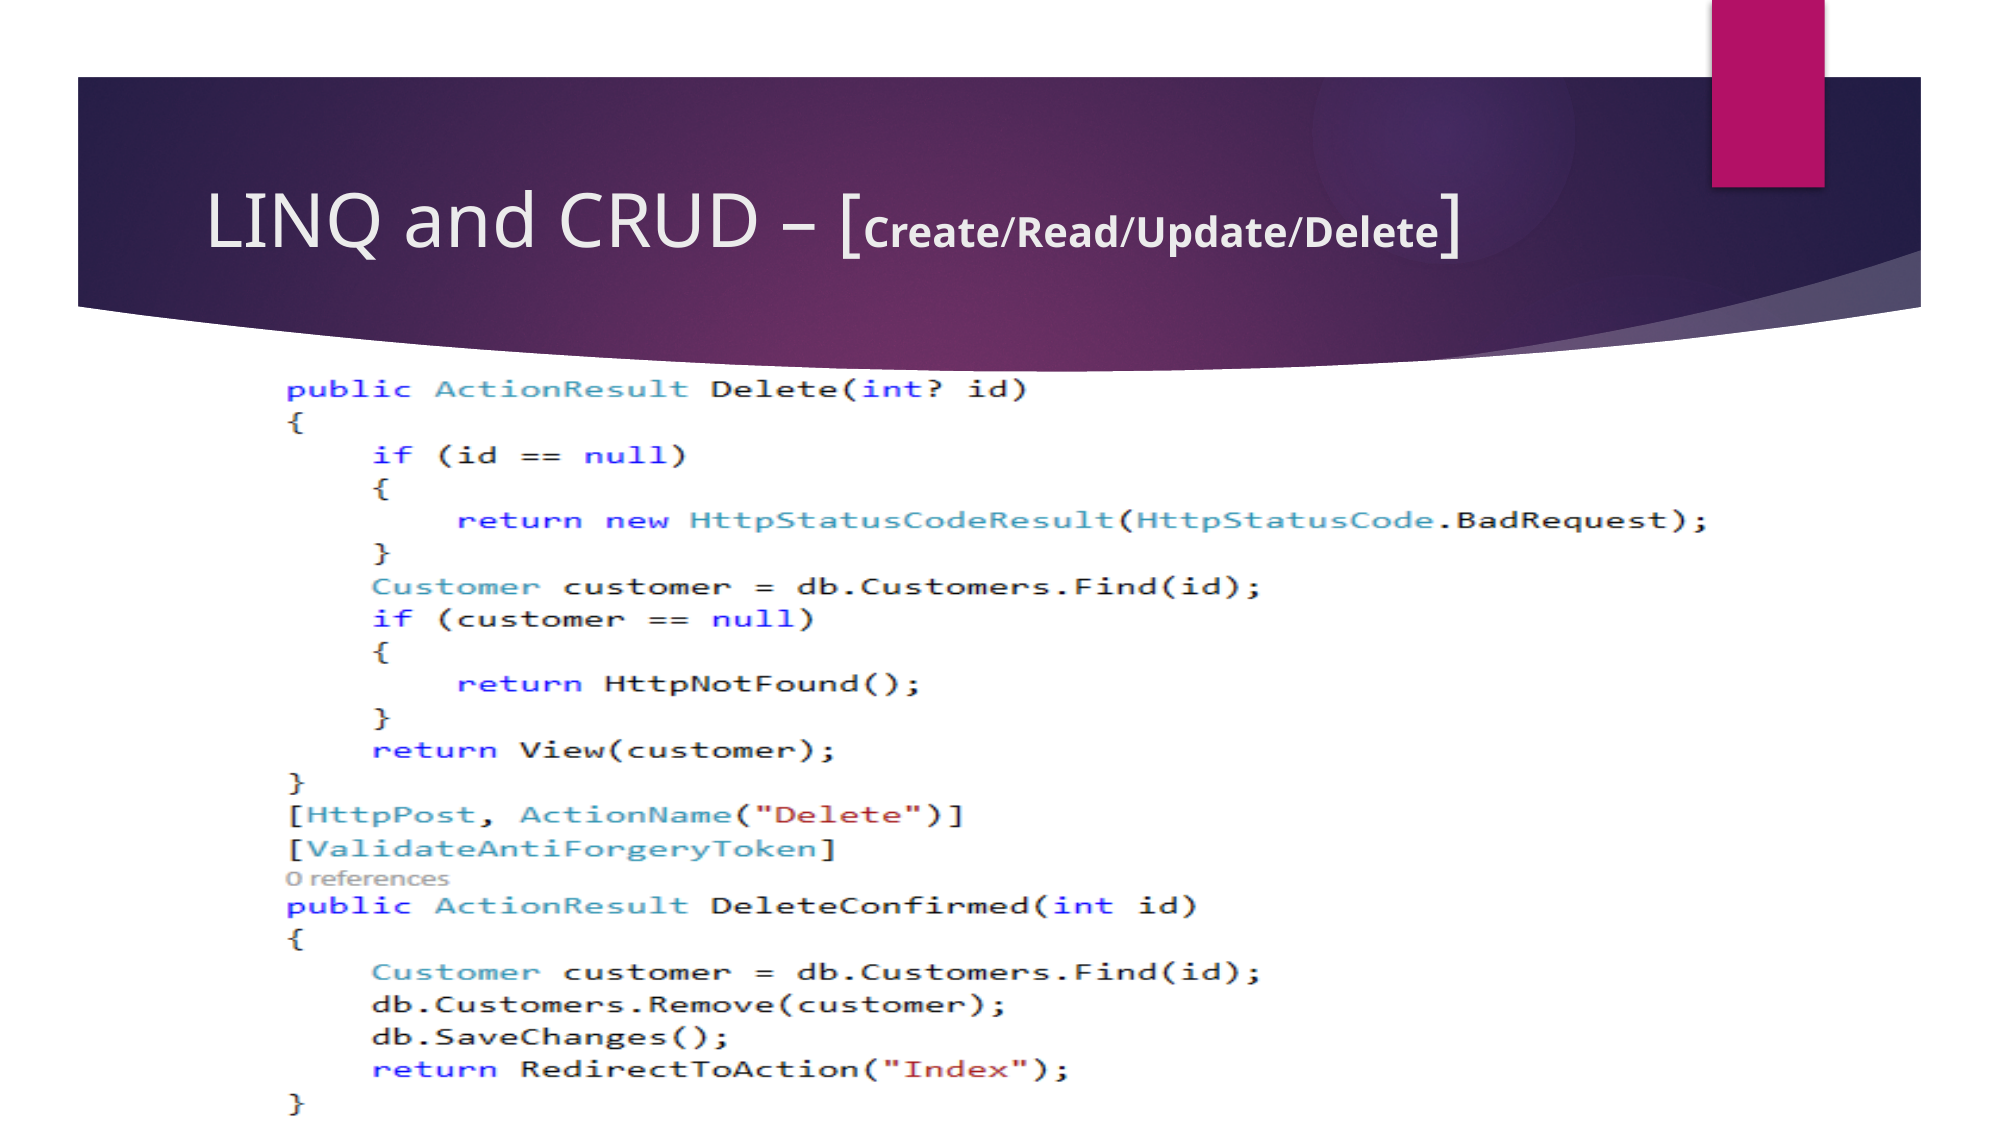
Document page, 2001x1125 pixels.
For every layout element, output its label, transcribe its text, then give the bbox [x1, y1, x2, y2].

picture [271, 374, 1713, 1125]
title LINQ and CRUD – [Create/Read/Update/Delete] [189, 159, 1627, 276]
